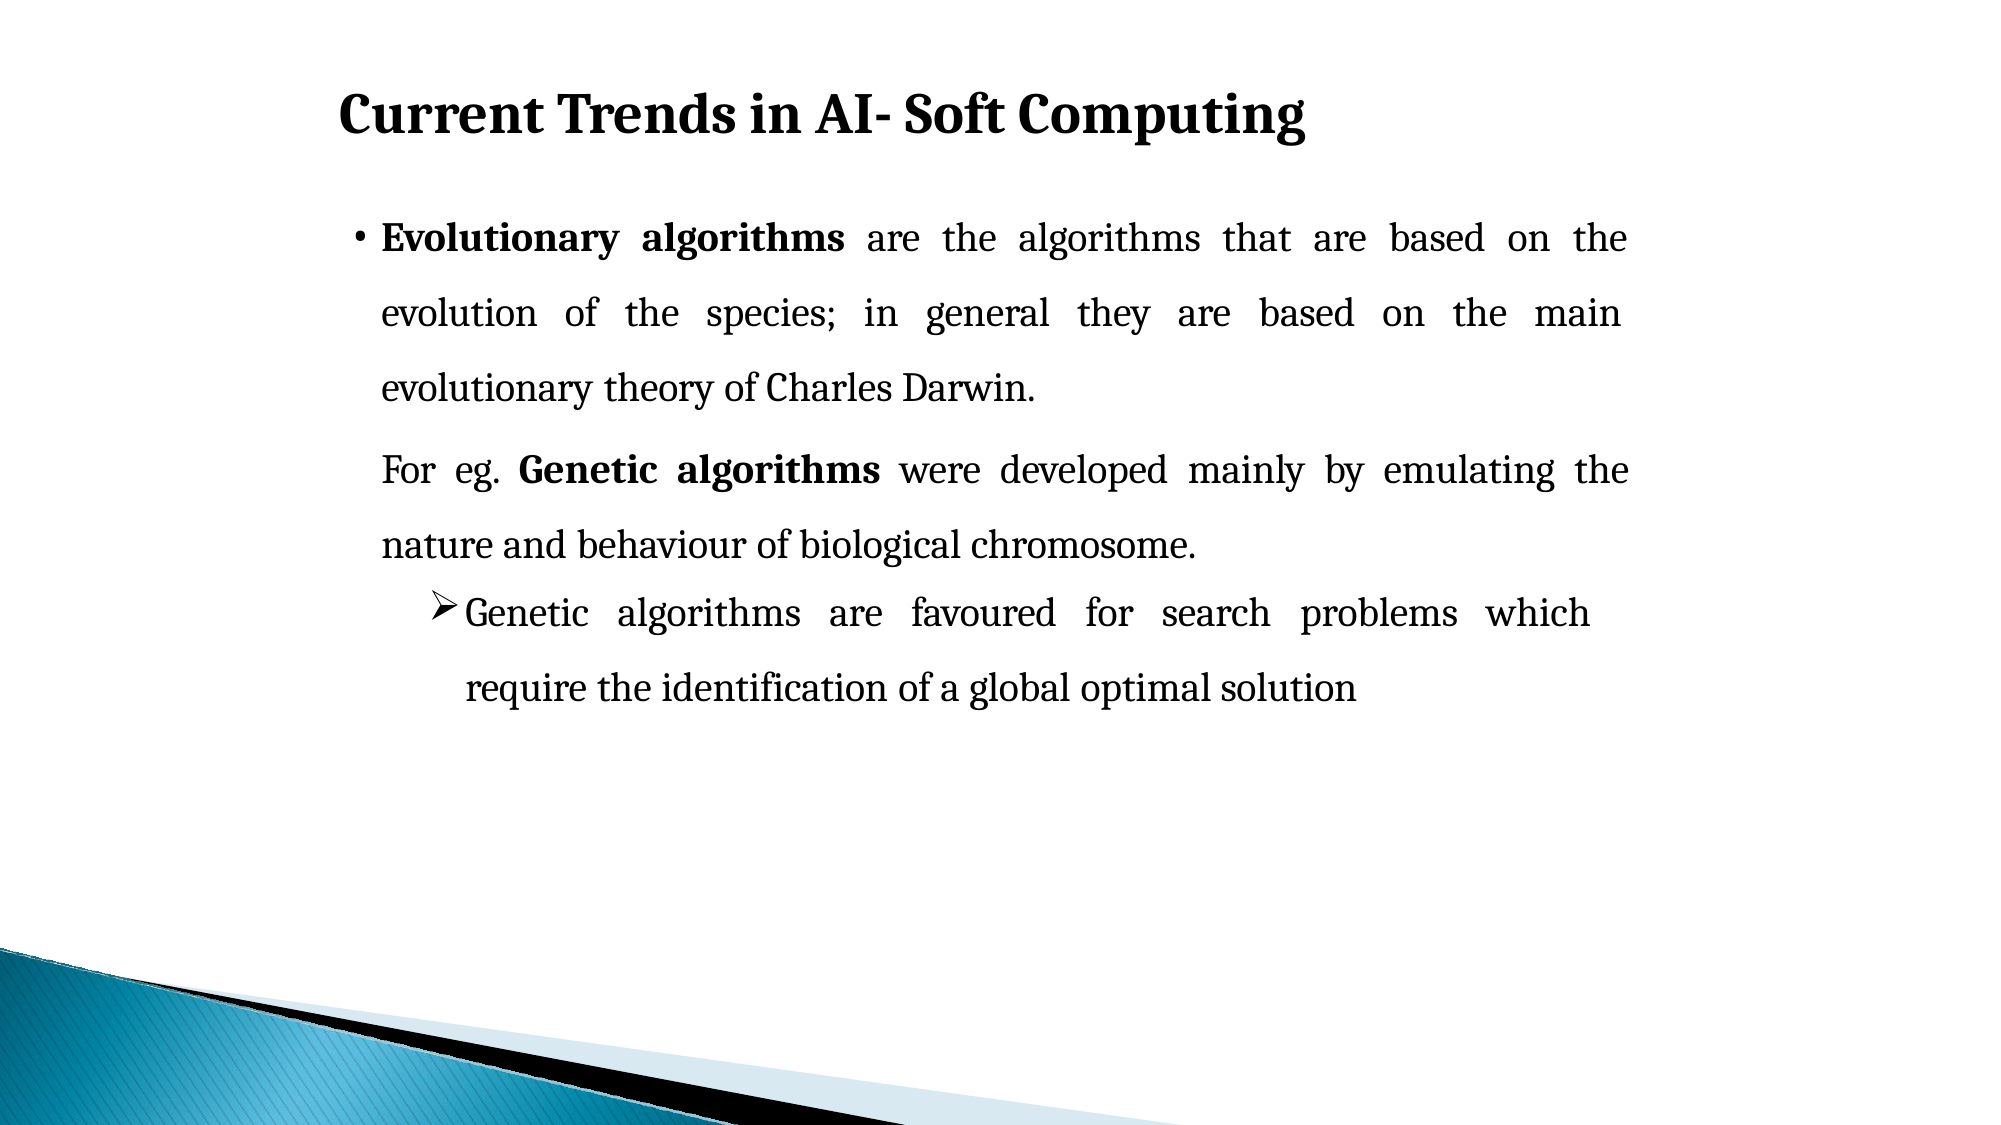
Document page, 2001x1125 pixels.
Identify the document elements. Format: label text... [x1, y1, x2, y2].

title Current Trends in AI- Soft Computing [337, 73, 1333, 264]
picture [550, 1089, 560, 1093]
text_box Evolutionary algorithms are the algorithms that are based on the evolution of the species; in general they are based on the main evolutionary theory of Charles Darwin. For eg. Genetic algorithms were developed mainly by emulating the nature and behaviour of biological chromosome. Genetic algorithms are favoured for search problems which require the identification of a global optimal solution [350, 182, 1650, 710]
picture [0, 948, 744, 1125]
